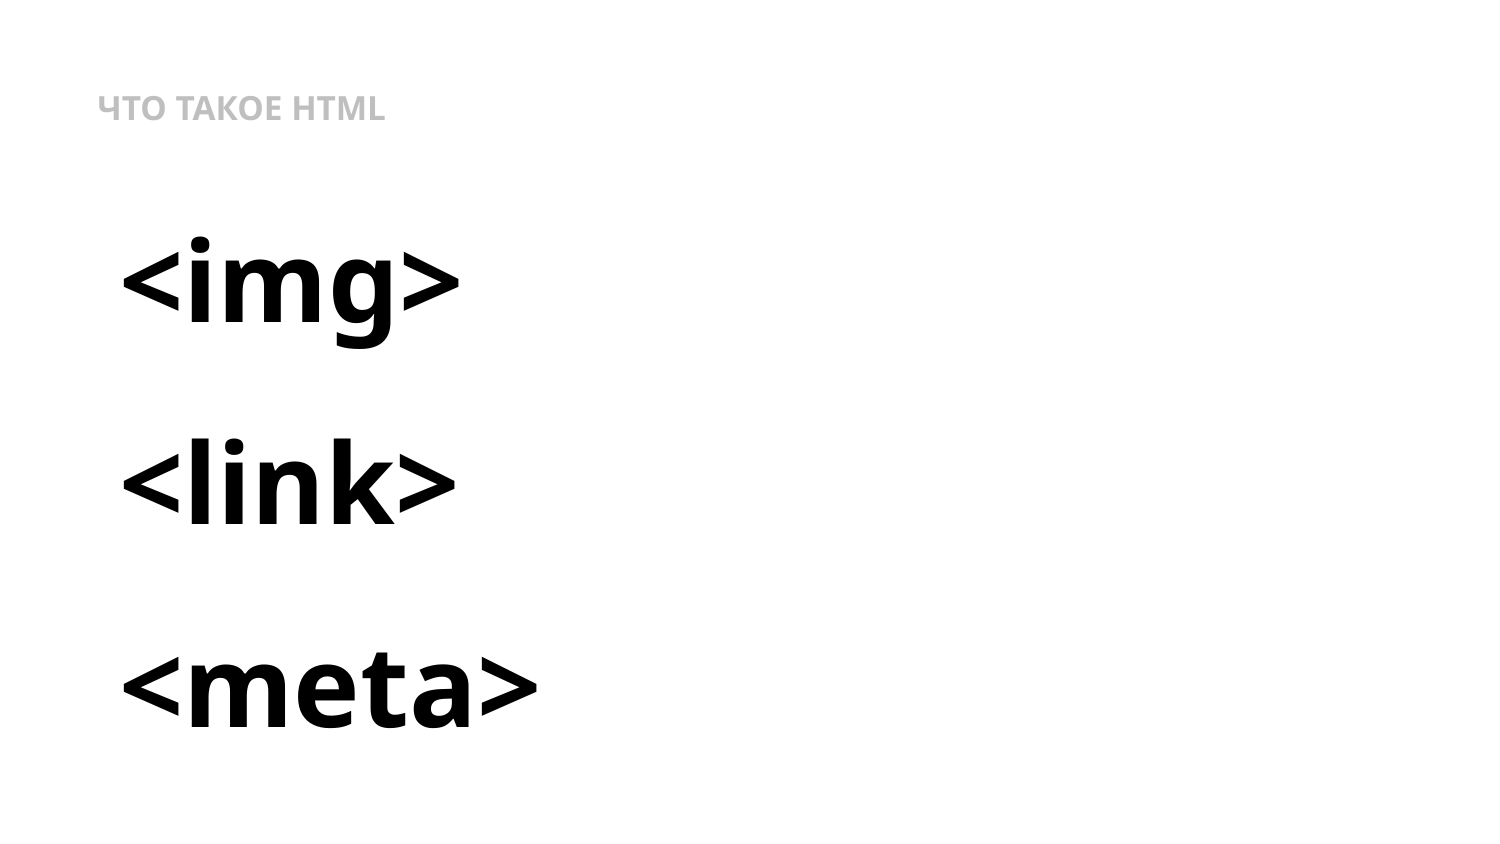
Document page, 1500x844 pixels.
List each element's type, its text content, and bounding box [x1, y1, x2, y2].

text_box ЧТО ТАКОЕ HTML [82, 79, 401, 134]
text_box <img> <link> <meta> [104, 134, 557, 758]
